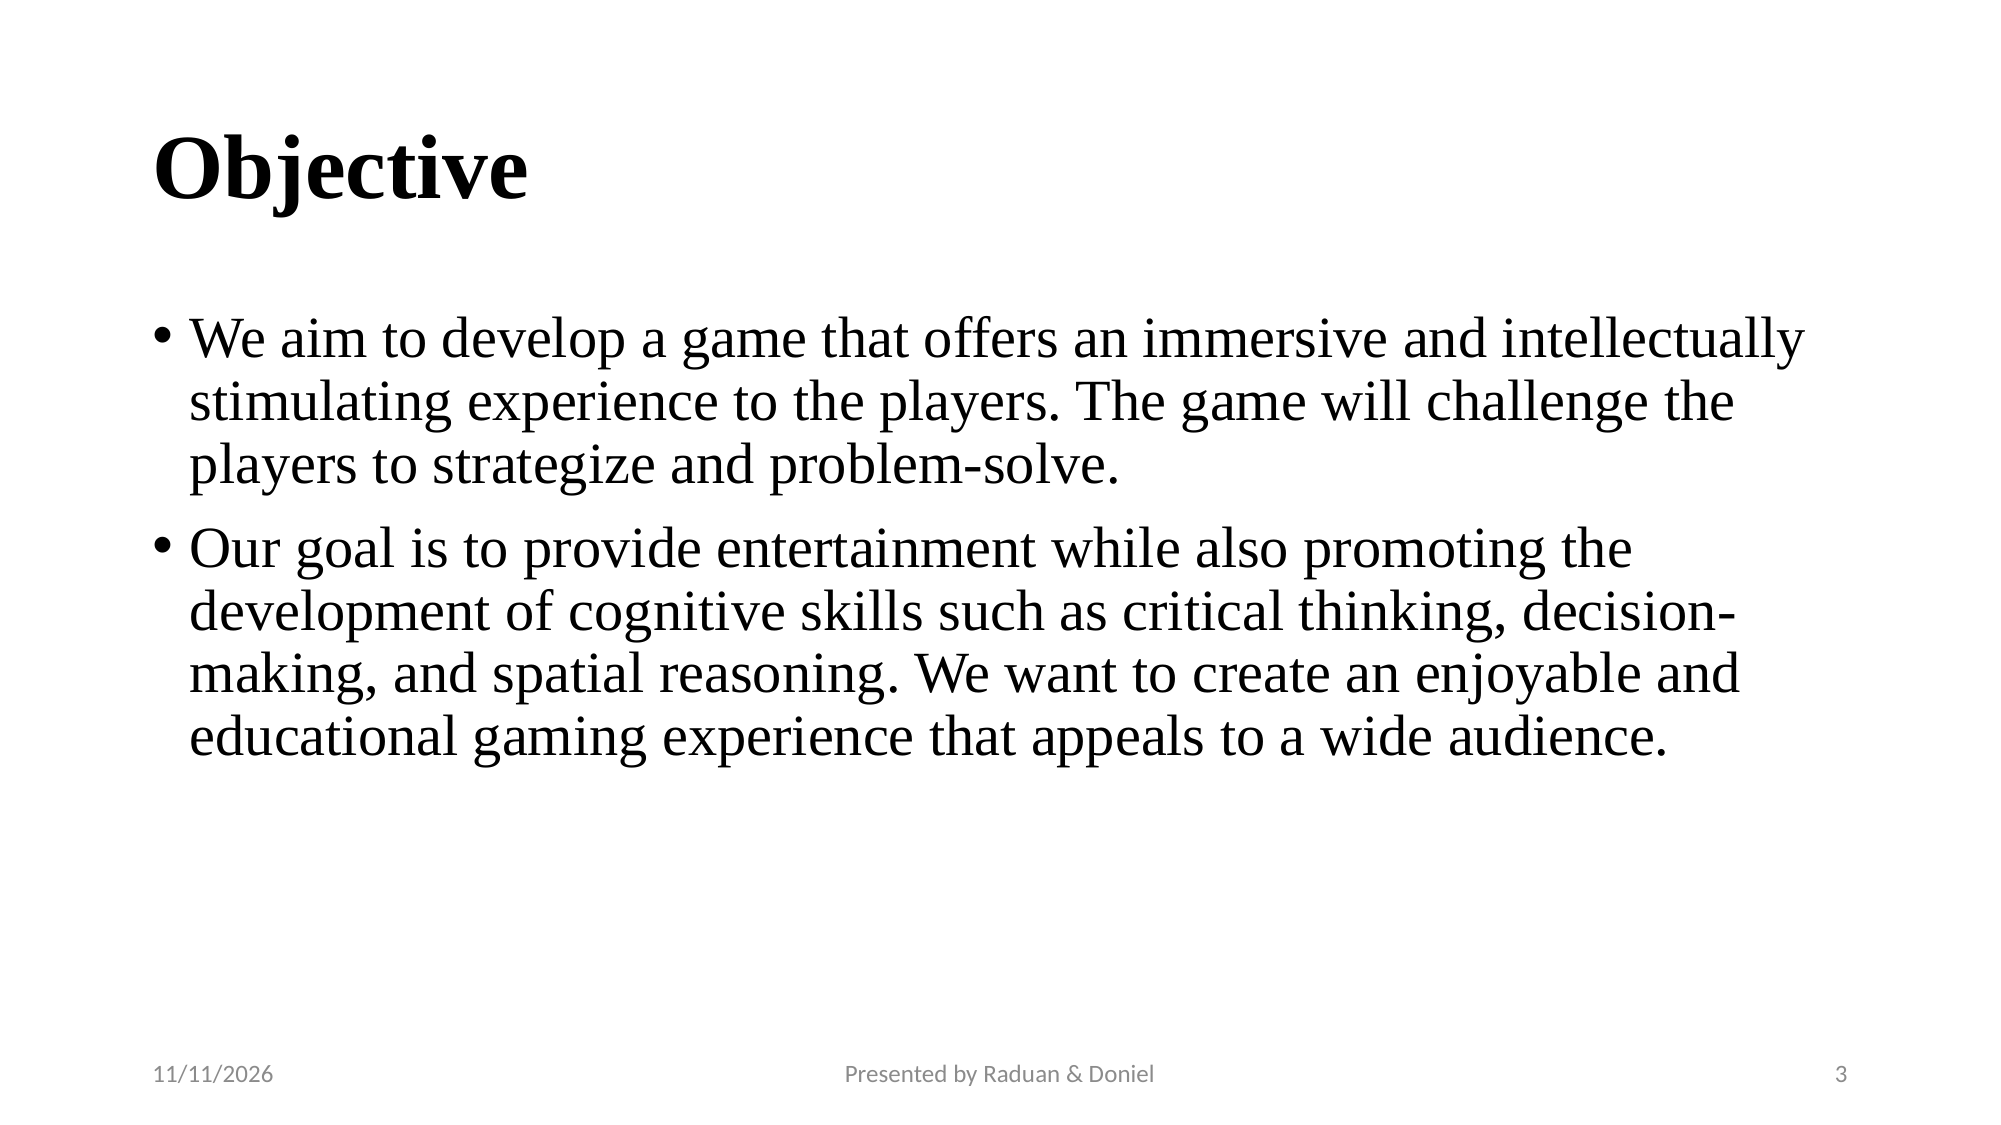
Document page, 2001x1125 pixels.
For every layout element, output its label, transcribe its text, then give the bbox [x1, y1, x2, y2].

title Objective [137, 59, 1863, 278]
slide_number 3 [1412, 1042, 1863, 1103]
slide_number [137, 1042, 588, 1103]
list We aim to develop a game that offers an immersive and intellectually stimulating experience to the players. The game will challenge the players to strategize and problem-solve. Our goal is to provide entertainment while also promoting the development of cognitive skills such as critical thinking, decision-making, and spatial reasoning. We want to create an enjoyable and educational gaming experience that appeals to a wide audience. [137, 299, 1863, 1014]
footer Presented by Raduan & Doniel [662, 1042, 1338, 1103]
